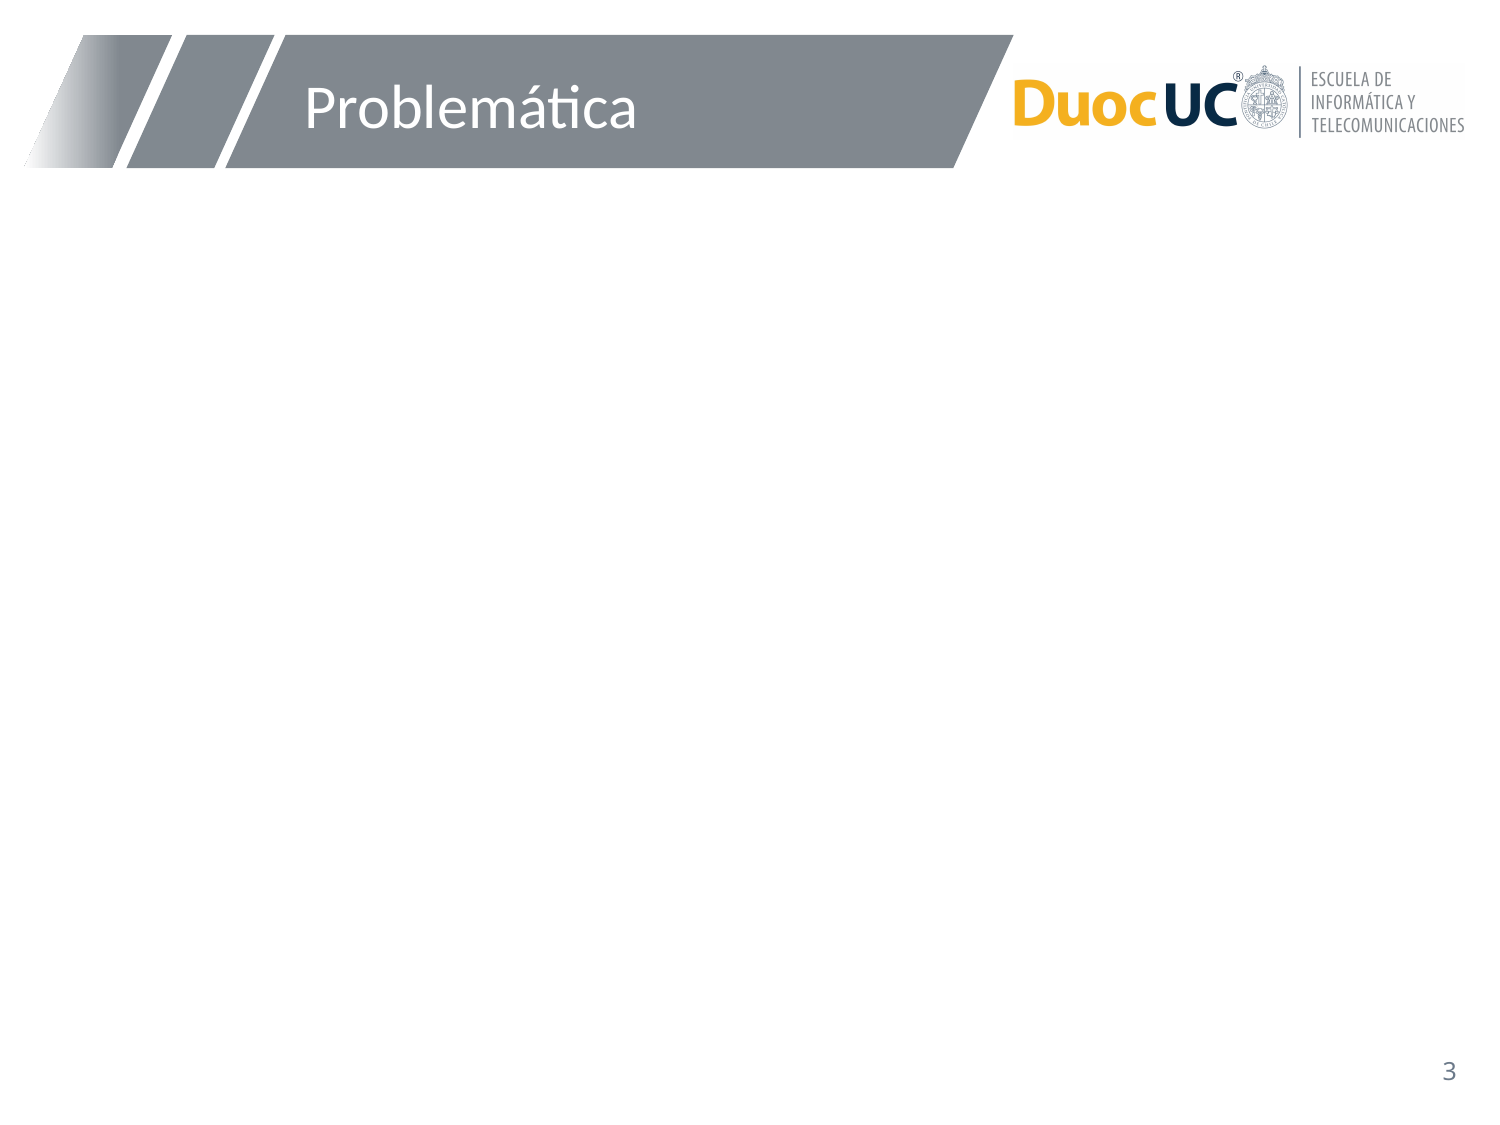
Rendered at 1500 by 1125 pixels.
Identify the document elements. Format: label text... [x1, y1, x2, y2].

picture [1013, 63, 1465, 140]
title Problemática [289, 41, 993, 176]
